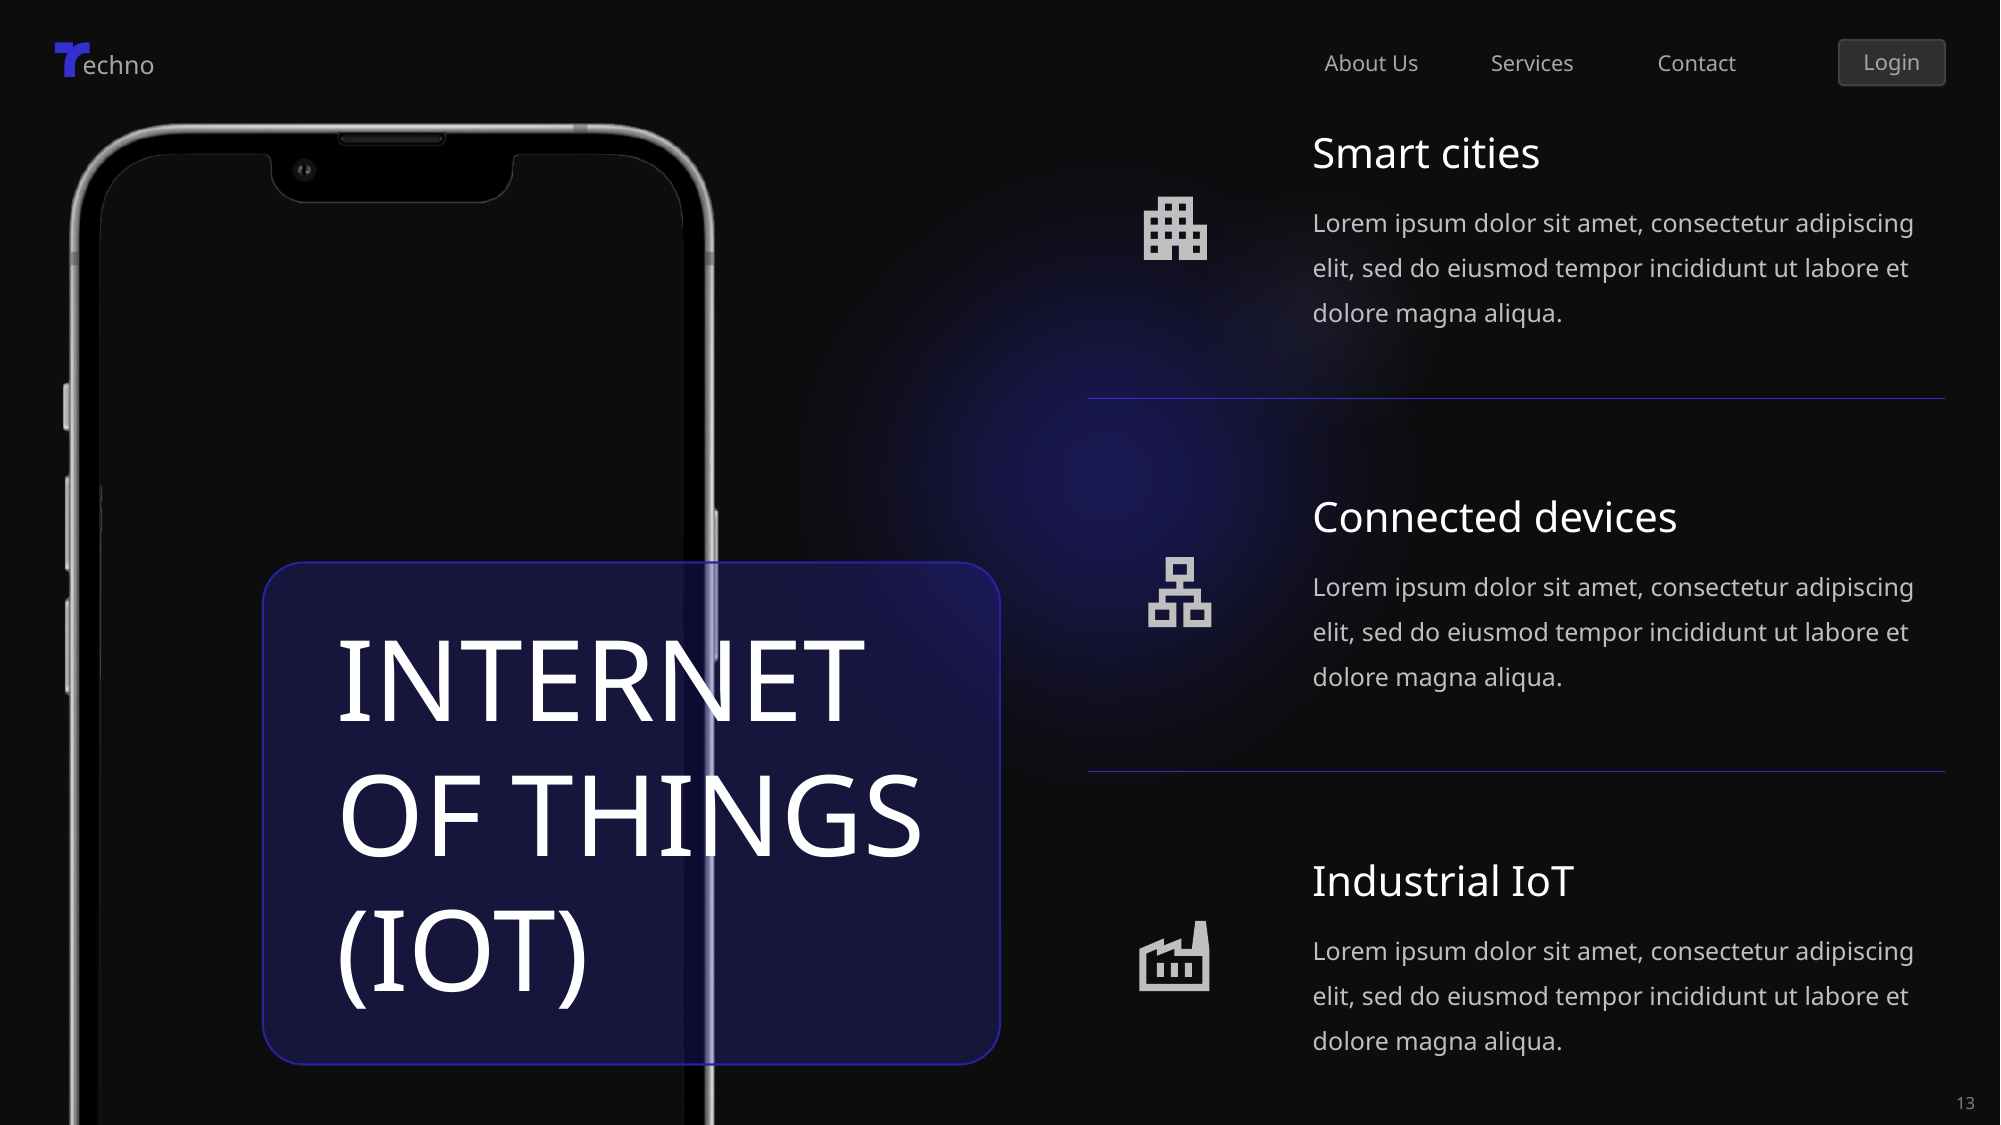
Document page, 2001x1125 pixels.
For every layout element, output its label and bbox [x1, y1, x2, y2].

text_box [1297, 847, 1945, 1065]
text_box [1139, 920, 1210, 992]
text_box [1143, 196, 1207, 260]
text_box [1148, 557, 1212, 628]
picture [46, 96, 731, 1125]
text_box [1297, 119, 1945, 337]
text_box [1297, 483, 1945, 701]
text_box [262, 562, 1000, 1065]
